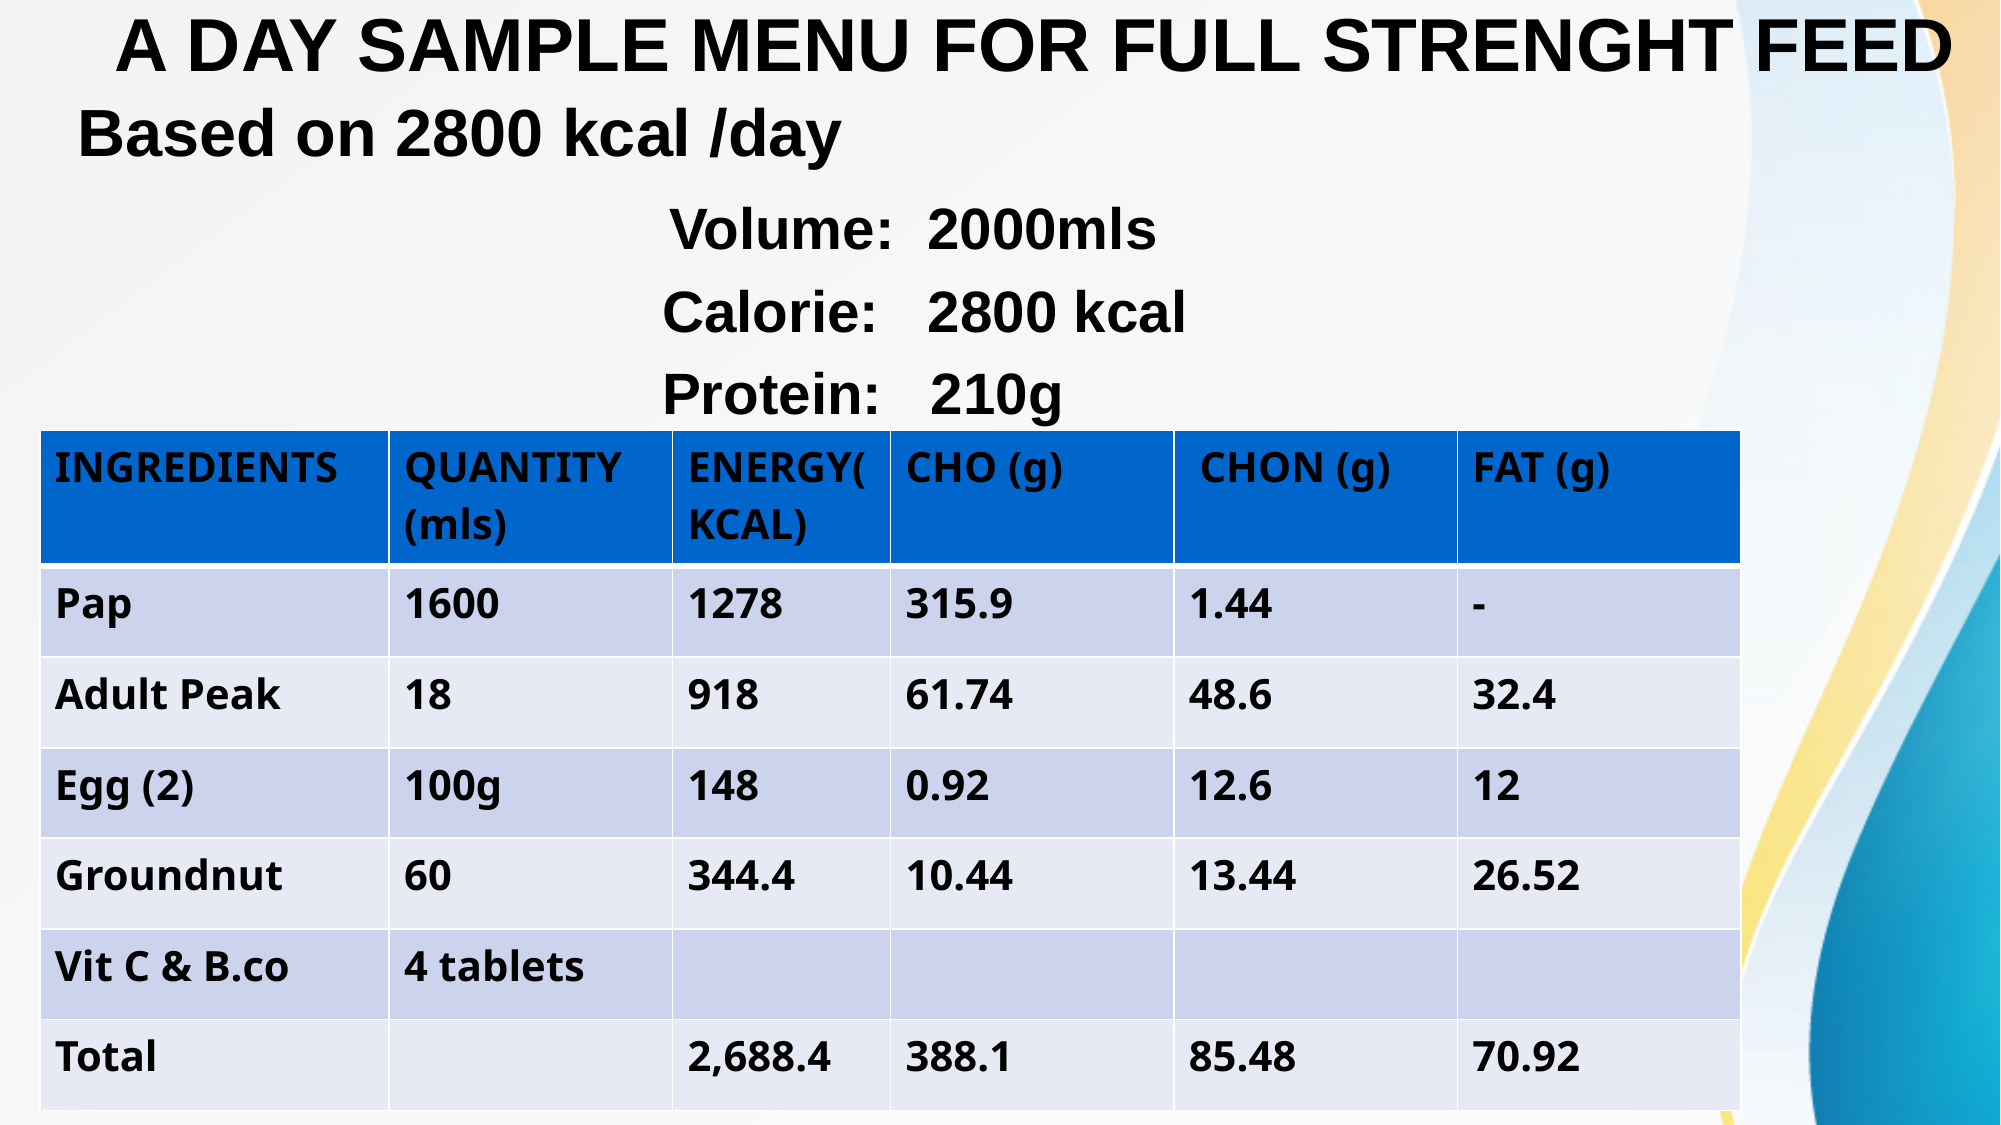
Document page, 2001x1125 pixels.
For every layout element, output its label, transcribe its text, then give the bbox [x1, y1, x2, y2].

table_header ENERGY(KCAL) [673, 431, 890, 563]
table_cell [1175, 930, 1457, 1019]
table_cell 2,688.4 [673, 1020, 890, 1110]
table_cell 148 [673, 749, 890, 837]
table_cell Total [41, 1020, 388, 1110]
table_cell - [1458, 569, 1740, 656]
title A DAY SAMPLE MENU FOR FULL STRENGHT FEED [99, 0, 2000, 83]
table_cell 344.4 [673, 839, 890, 928]
list Based on 2800 kcal /day Volume: 2000mls Calorie: 2800 kcal Protein: 210g [62, 81, 1901, 1094]
table_header CHON (g) [1175, 431, 1457, 563]
table_cell 32.4 [1458, 658, 1740, 747]
table_cell 70.92 [1458, 1020, 1740, 1110]
table_header FAT (g) [1458, 431, 1740, 563]
table_cell 388.1 [891, 1020, 1173, 1110]
table_cell Groundnut [41, 839, 388, 928]
table_cell Adult Peak [41, 658, 388, 747]
table_cell [673, 930, 890, 1019]
table_cell 48.6 [1175, 658, 1457, 747]
table_cell 26.52 [1458, 839, 1740, 928]
table_cell 1278 [673, 569, 890, 656]
table_cell 4 tablets [390, 930, 672, 1019]
table_cell 100g [390, 749, 672, 837]
table_cell 315.9 [891, 569, 1173, 656]
table_cell 1600 [390, 569, 672, 656]
table_cell 10.44 [891, 839, 1173, 928]
table_cell 60 [390, 839, 672, 928]
table_cell Egg (2) [41, 749, 388, 837]
table_header QUANTITY (mls) [390, 431, 672, 563]
table_cell 1.44 [1175, 569, 1457, 656]
table_cell 12.6 [1175, 749, 1457, 837]
table_cell 61.74 [891, 658, 1173, 747]
picture [0, 0, 2001, 1125]
table_cell [390, 1020, 672, 1110]
table_cell [891, 930, 1173, 1019]
table_cell 18 [390, 658, 672, 747]
table_cell Pap [41, 569, 388, 656]
table_cell 12 [1458, 749, 1740, 837]
table_cell 85.48 [1175, 1020, 1457, 1110]
table_cell Vit C & B.co [41, 930, 388, 1019]
table_header CHO (g) [891, 431, 1173, 563]
table_cell 0.92 [891, 749, 1173, 837]
table_cell 13.44 [1175, 839, 1457, 928]
table_cell 918 [673, 658, 890, 747]
table_cell [1458, 930, 1740, 1019]
table_header INGREDIENTS [41, 431, 388, 563]
